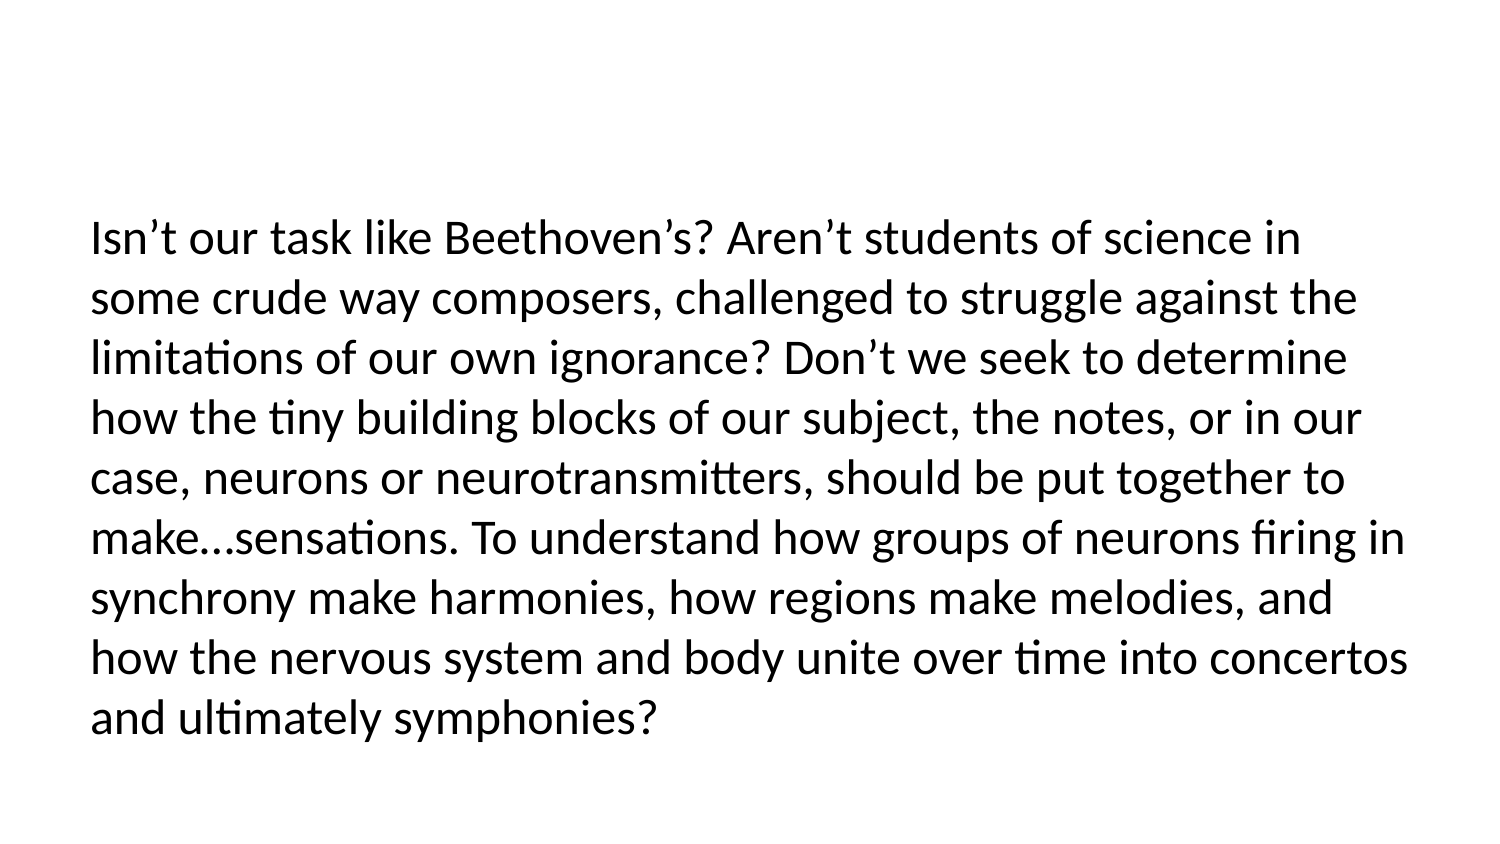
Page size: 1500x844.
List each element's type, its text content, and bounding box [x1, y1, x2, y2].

list Isn’t our task like Beethoven’s? Aren’t students of science in some crude way composers, challenged to struggle against the limitations of our own ignorance? Don’t we seek to determine how the tiny building blocks of our subject, the notes, or in our case, neurons or neurotransmitters, should be put together to make…sensations. To understand how groups of neurons firing in synchrony make harmonies, how regions make melodies, and how the nervous system and body unite over time into concertos and ultimately symphonies? [75, 196, 1425, 754]
